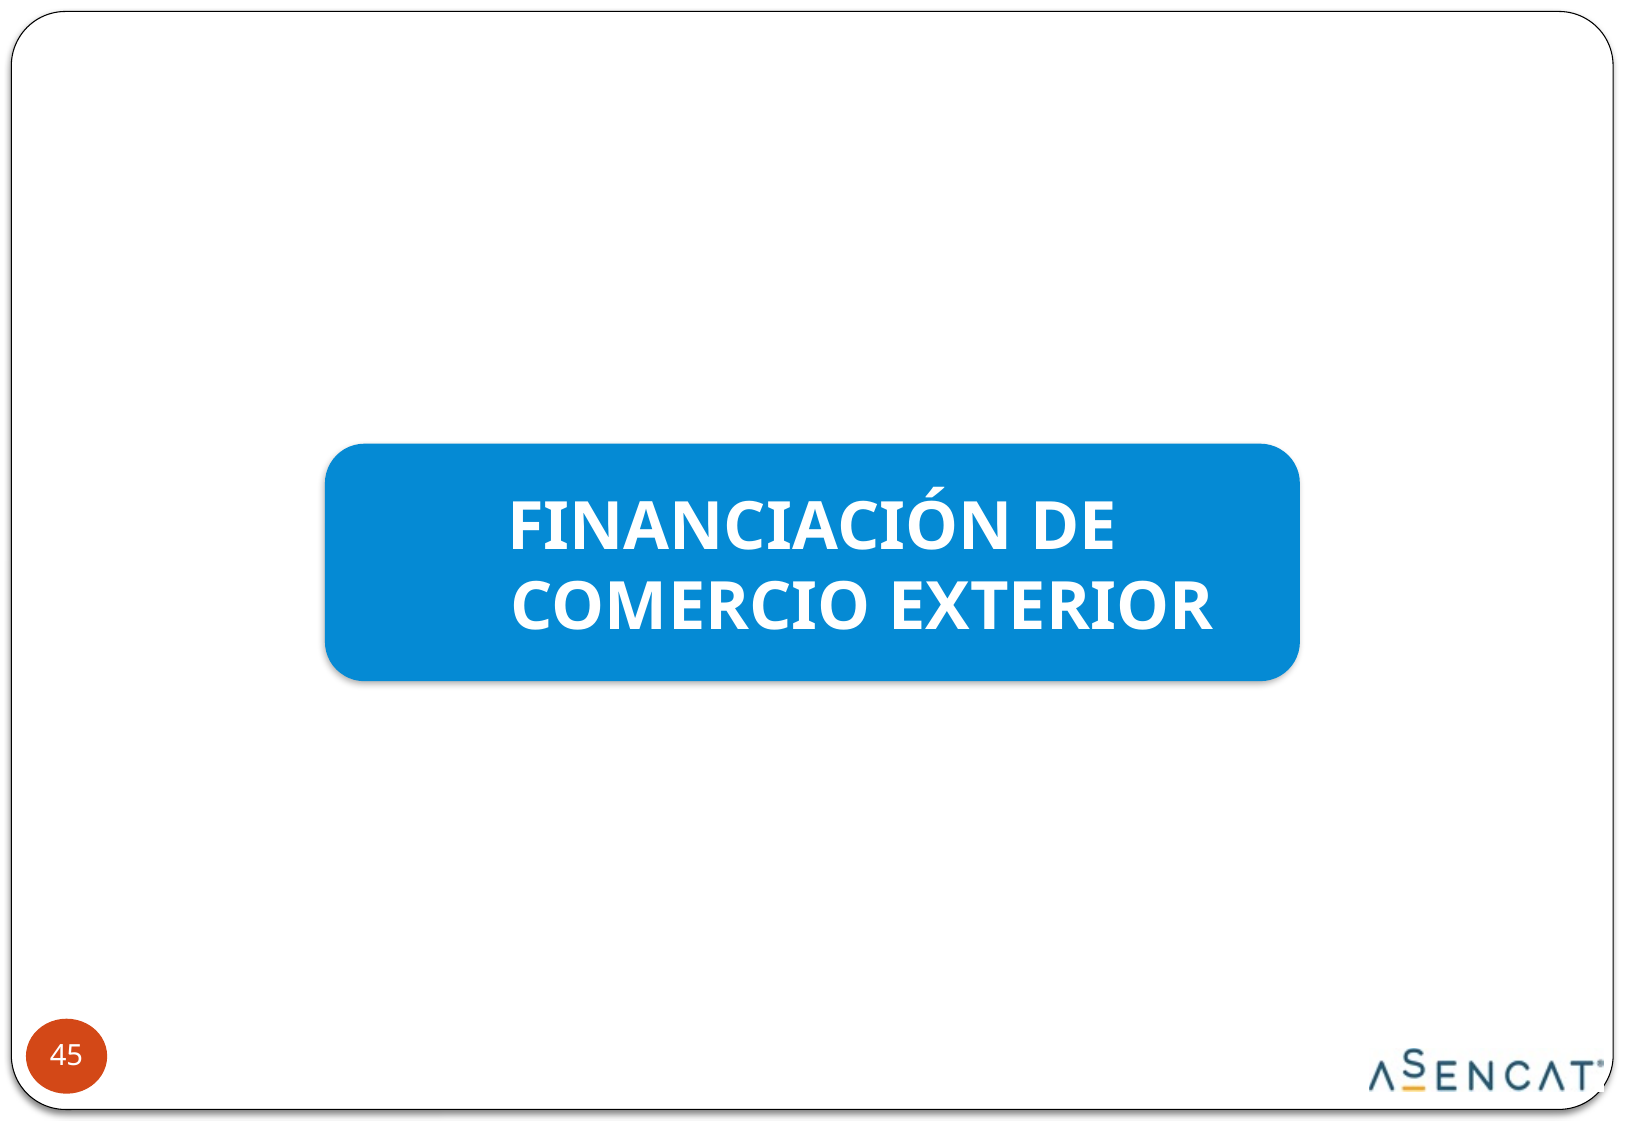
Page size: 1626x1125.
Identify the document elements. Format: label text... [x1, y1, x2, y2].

picture [1369, 1048, 1604, 1092]
text_box FINANCIACIÓN DE COMERCIO EXTERIOR [324, 443, 1300, 682]
slide_number 45 [25, 1018, 108, 1094]
